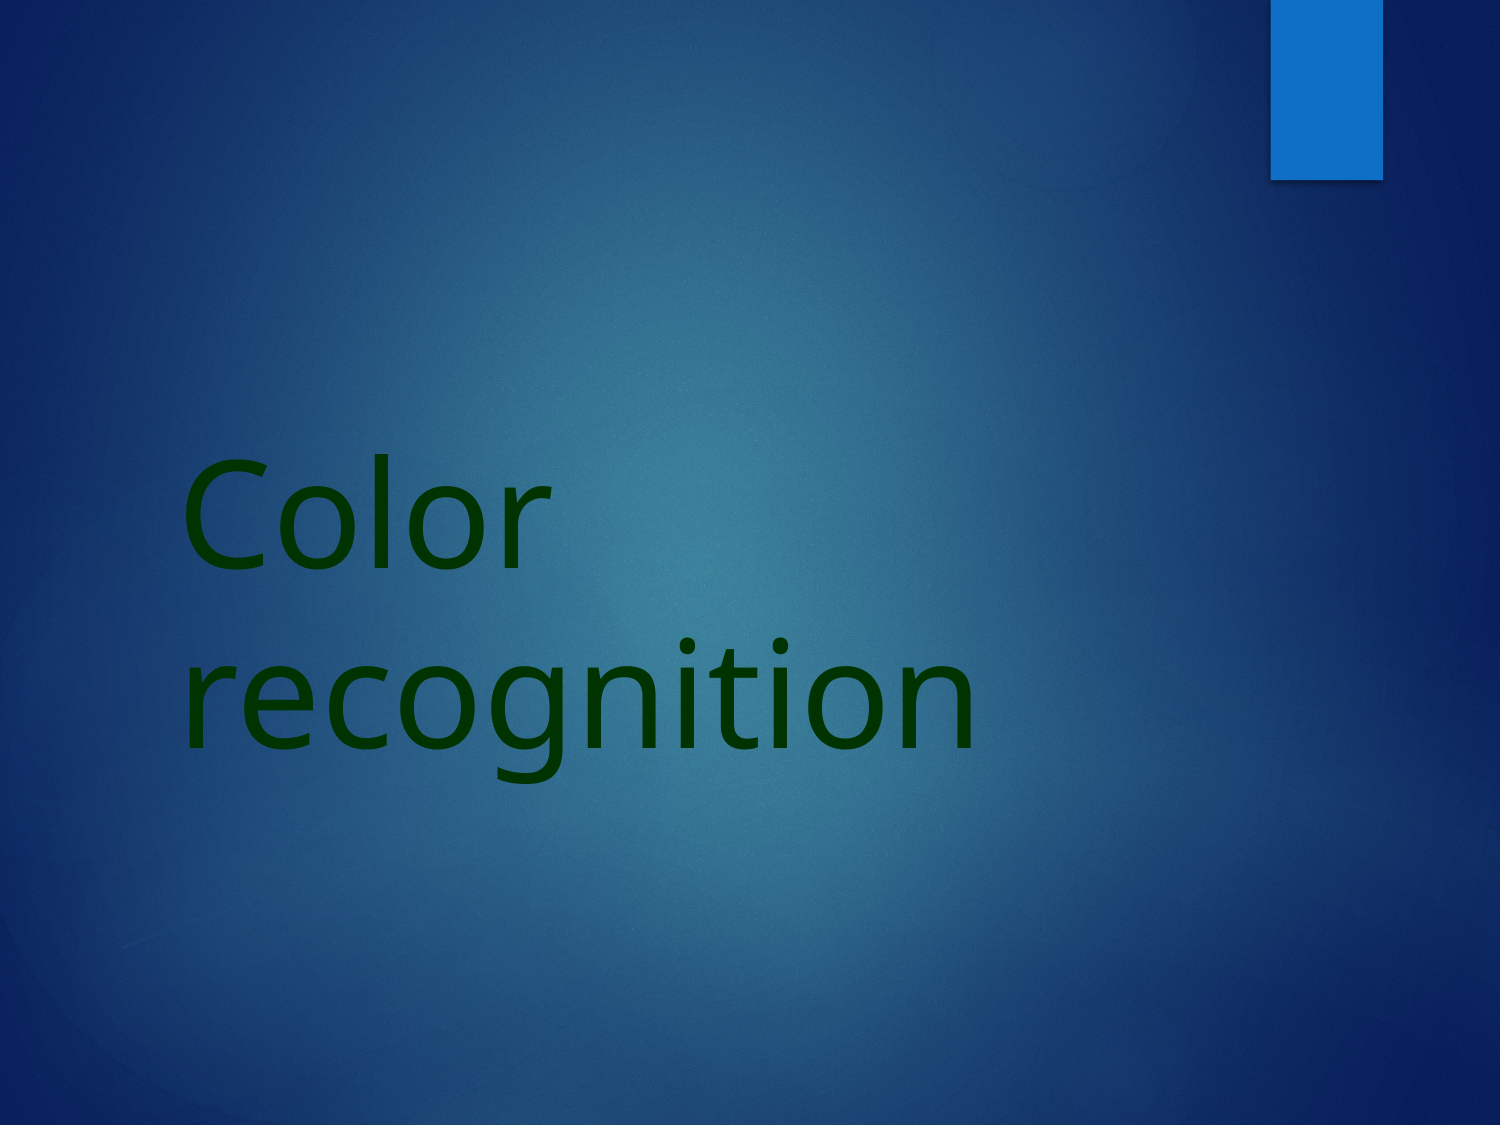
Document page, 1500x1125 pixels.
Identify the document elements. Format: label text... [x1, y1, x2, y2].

title Color recognition [162, 240, 1249, 787]
